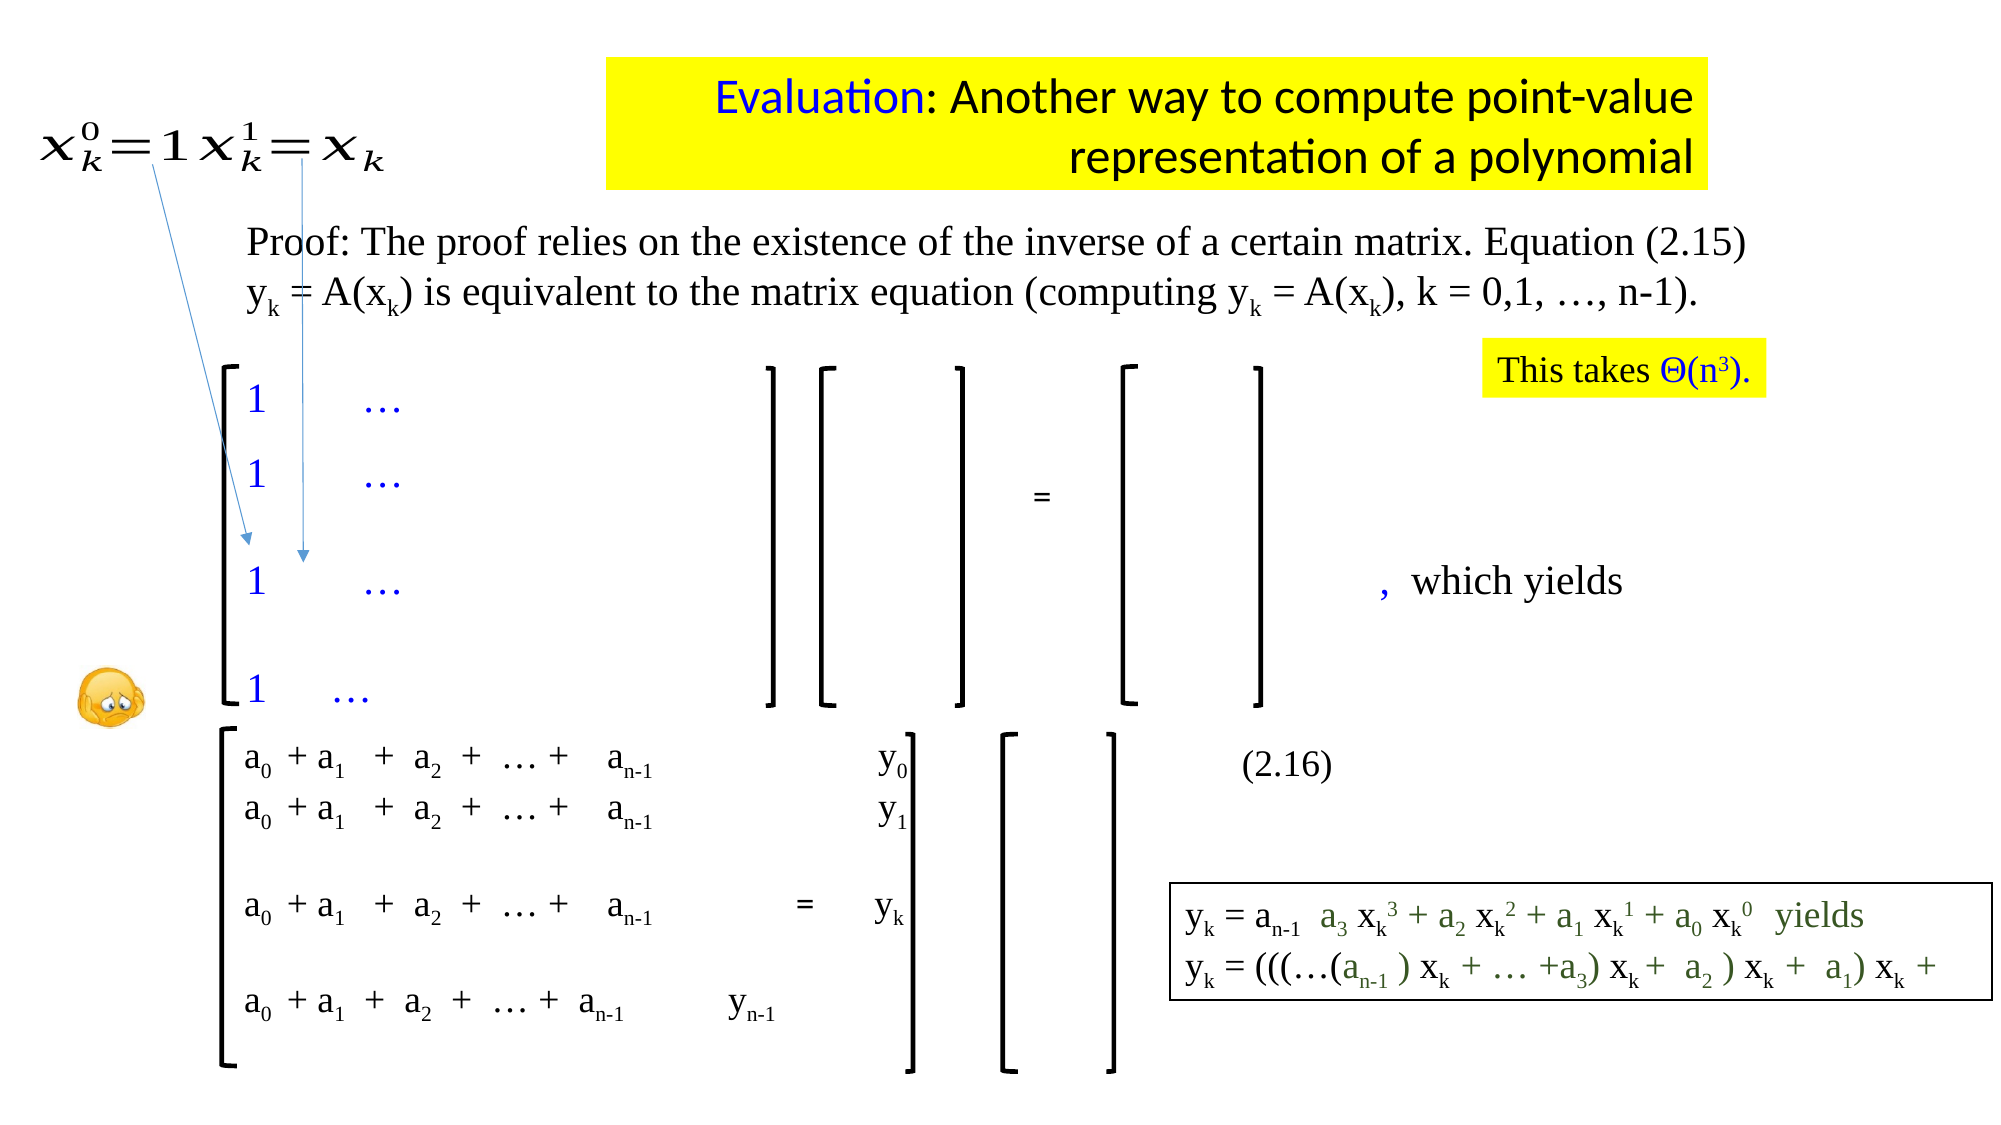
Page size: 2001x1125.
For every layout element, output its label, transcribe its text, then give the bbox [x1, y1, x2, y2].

text_box [1122, 365, 1138, 705]
text_box [1106, 733, 1115, 1073]
text_box (2.16) [1227, 731, 1358, 792]
text_box [905, 733, 914, 1073]
text_box [820, 367, 837, 707]
text_box This takes Θ(n3). [1482, 337, 1767, 398]
text_box Evaluation: Another way to compute point-value representation of a polynomial [604, 55, 1710, 192]
text_box [765, 367, 774, 707]
text_box [954, 367, 963, 707]
text_box [1002, 733, 1018, 1073]
text_box = [1018, 464, 1067, 524]
text_box [223, 546, 240, 705]
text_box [152, 164, 250, 546]
text_box [1253, 367, 1262, 707]
picture [77, 665, 146, 729]
text_box [221, 727, 237, 1067]
